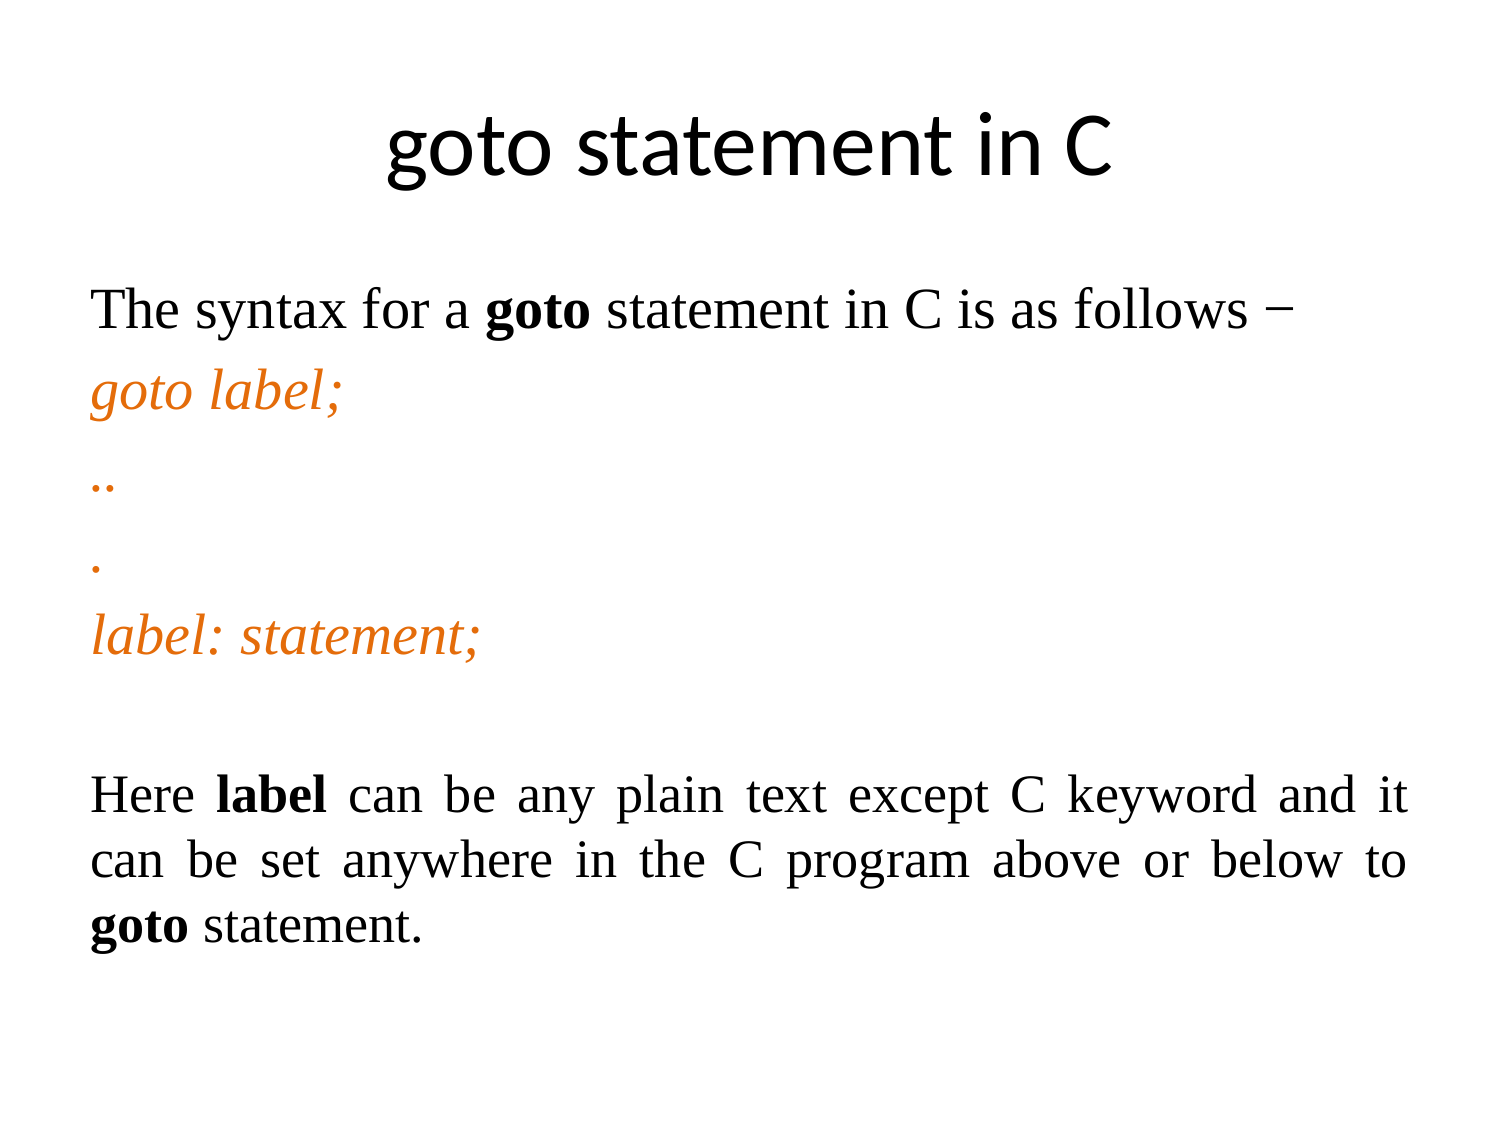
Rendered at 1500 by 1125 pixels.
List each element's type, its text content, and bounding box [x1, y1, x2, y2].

title goto statement in C [75, 45, 1425, 233]
list The syntax for a goto statement in C is as follows − goto label; .. . label: statement; Here label can be any plain text except C keyword and it can be set anywhere in the C program above or below to goto statement. [75, 262, 1425, 1005]
